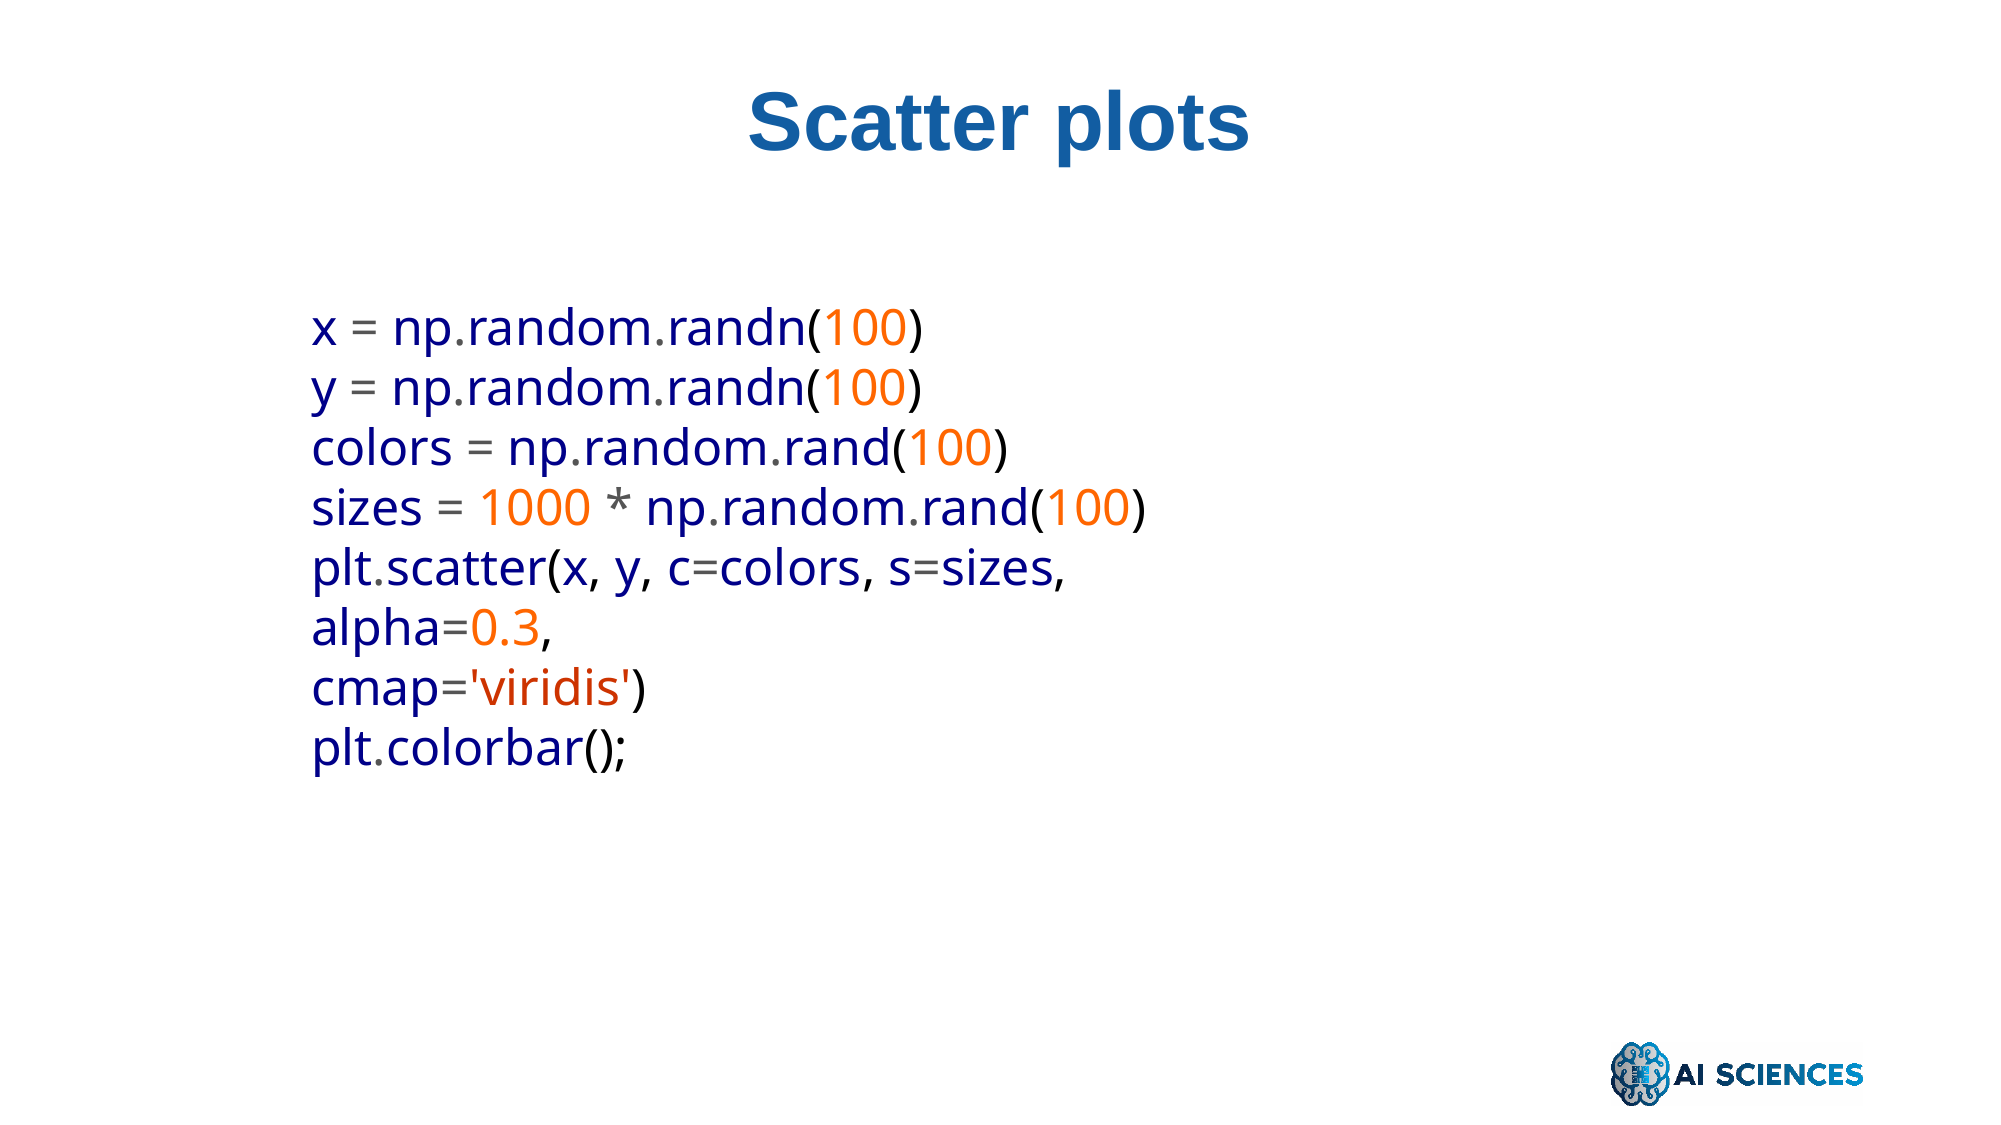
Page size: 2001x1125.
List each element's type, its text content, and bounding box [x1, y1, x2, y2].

title Scatter plots [137, 59, 1863, 188]
picture [1611, 1042, 1863, 1106]
text_box x = np.random.randn(100) y = np.random.randn(100) colors = np.random.rand(100) sizes = 1000 * np.random.rand(100) plt.scatter(x, y, c=colors, s=sizes, alpha=0.3, cmap='viridis') plt.colorbar(); [296, 287, 1297, 783]
picture [1644, 1047, 1656, 1058]
picture [1659, 1080, 1665, 1091]
picture [1853, 1068, 1863, 1074]
